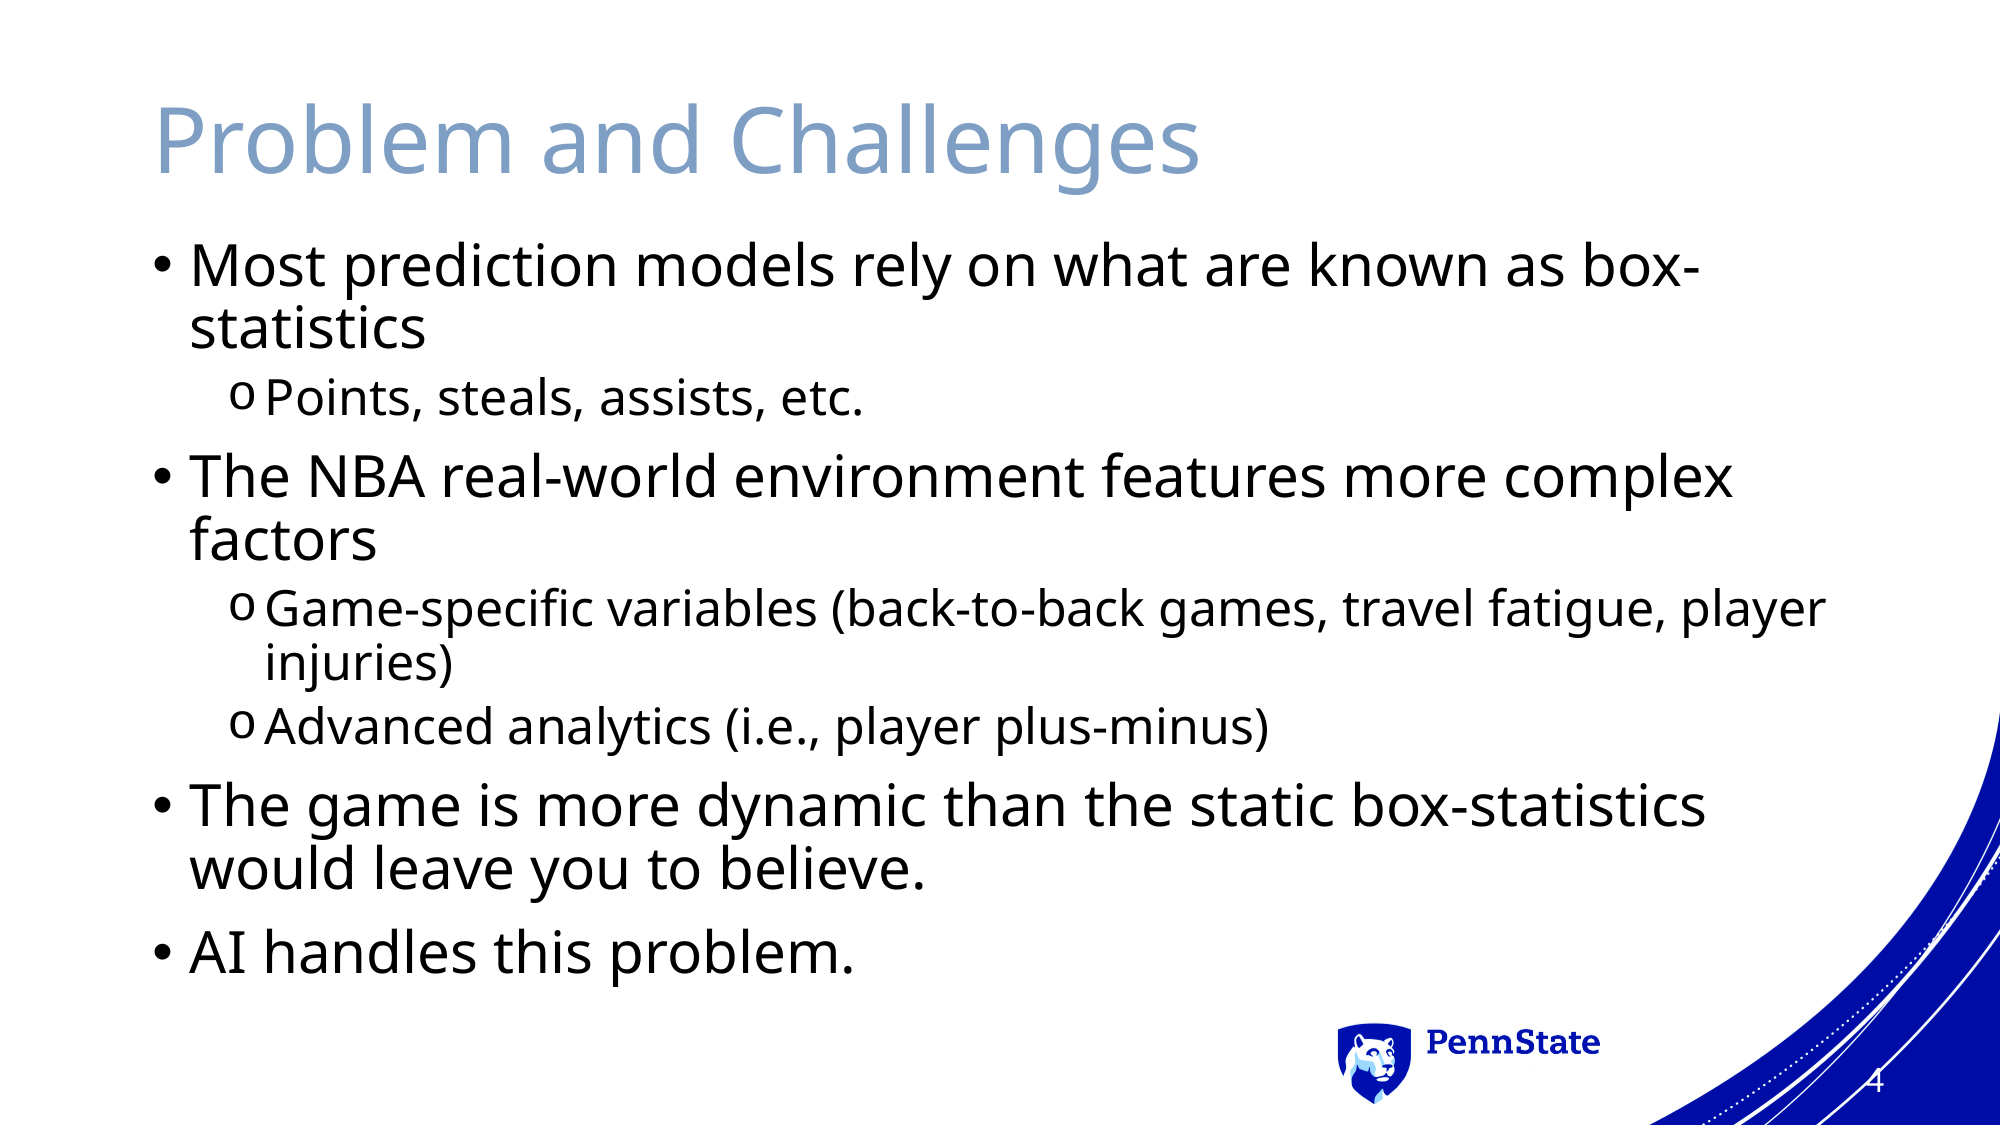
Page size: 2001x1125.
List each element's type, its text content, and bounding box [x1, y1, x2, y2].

picture [0, 0, 2000, 1125]
title Problem and Challenges [137, 59, 1863, 228]
list Most prediction models rely on what are known as box-statistics Points, steals, assists, etc. The NBA real-world environment features more complex factors Game-specific variables (back-to-back games, travel fatigue, player injuries) Advanced analytics (i.e., player plus-minus) The game is more dynamic than the static box-statistics would leave you to believe. AI handles this problem. [137, 228, 1863, 1014]
